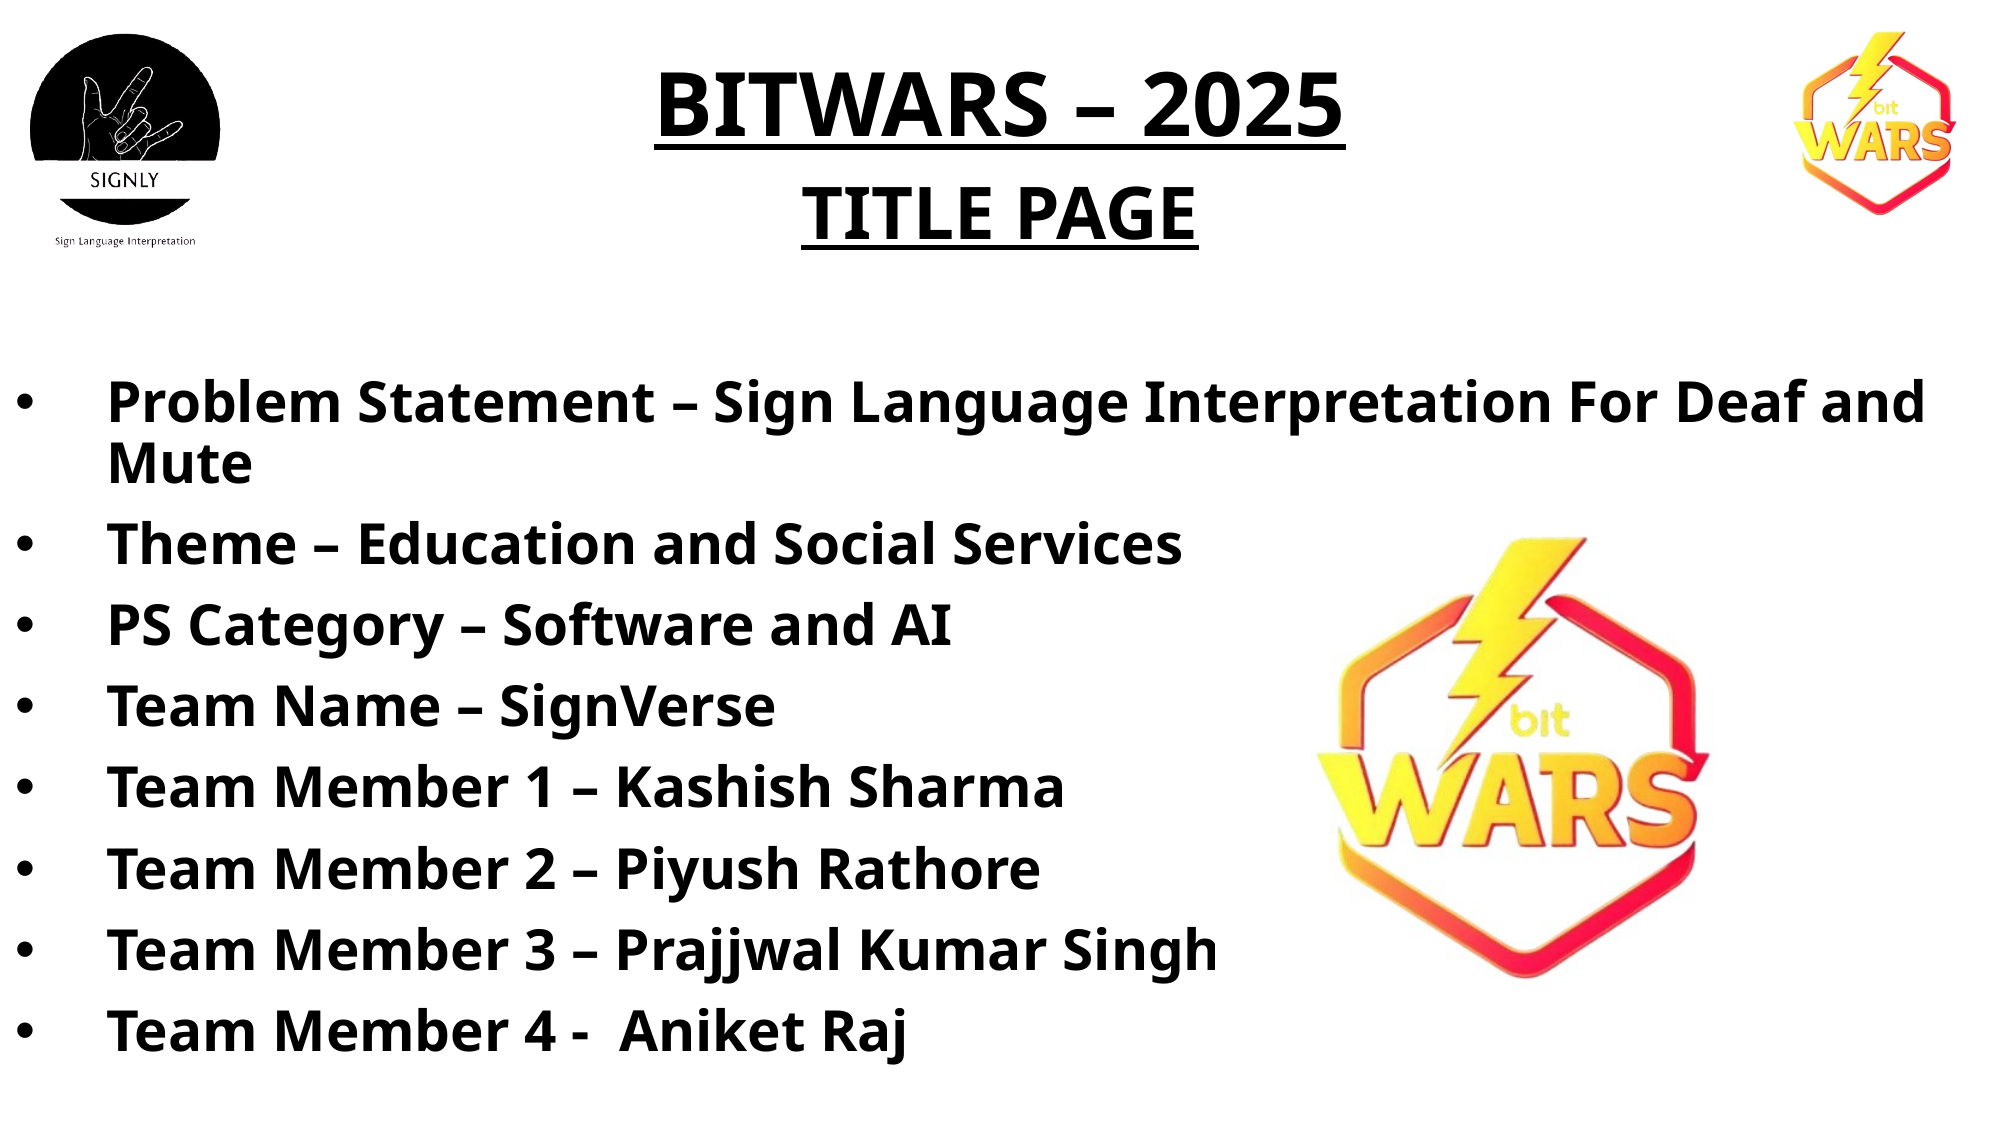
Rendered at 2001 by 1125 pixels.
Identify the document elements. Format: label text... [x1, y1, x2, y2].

picture [1751, 0, 2000, 249]
picture [1215, 459, 1816, 1060]
picture [0, 0, 278, 279]
subtitle BITWARS – 2025 TITLE PAGE Problem Statement – Sign Language Interpretation For Deaf and Mute Theme – Education and Social Services PS Category – Software and AI Team Name – SignVerse Team Member 1 – Kashish Sharma Team Member 2 – Piyush Rathore Team Member 3 – Prajjwal Kumar Singh Team Member 4 - Aniket Raj [0, 52, 2000, 1081]
